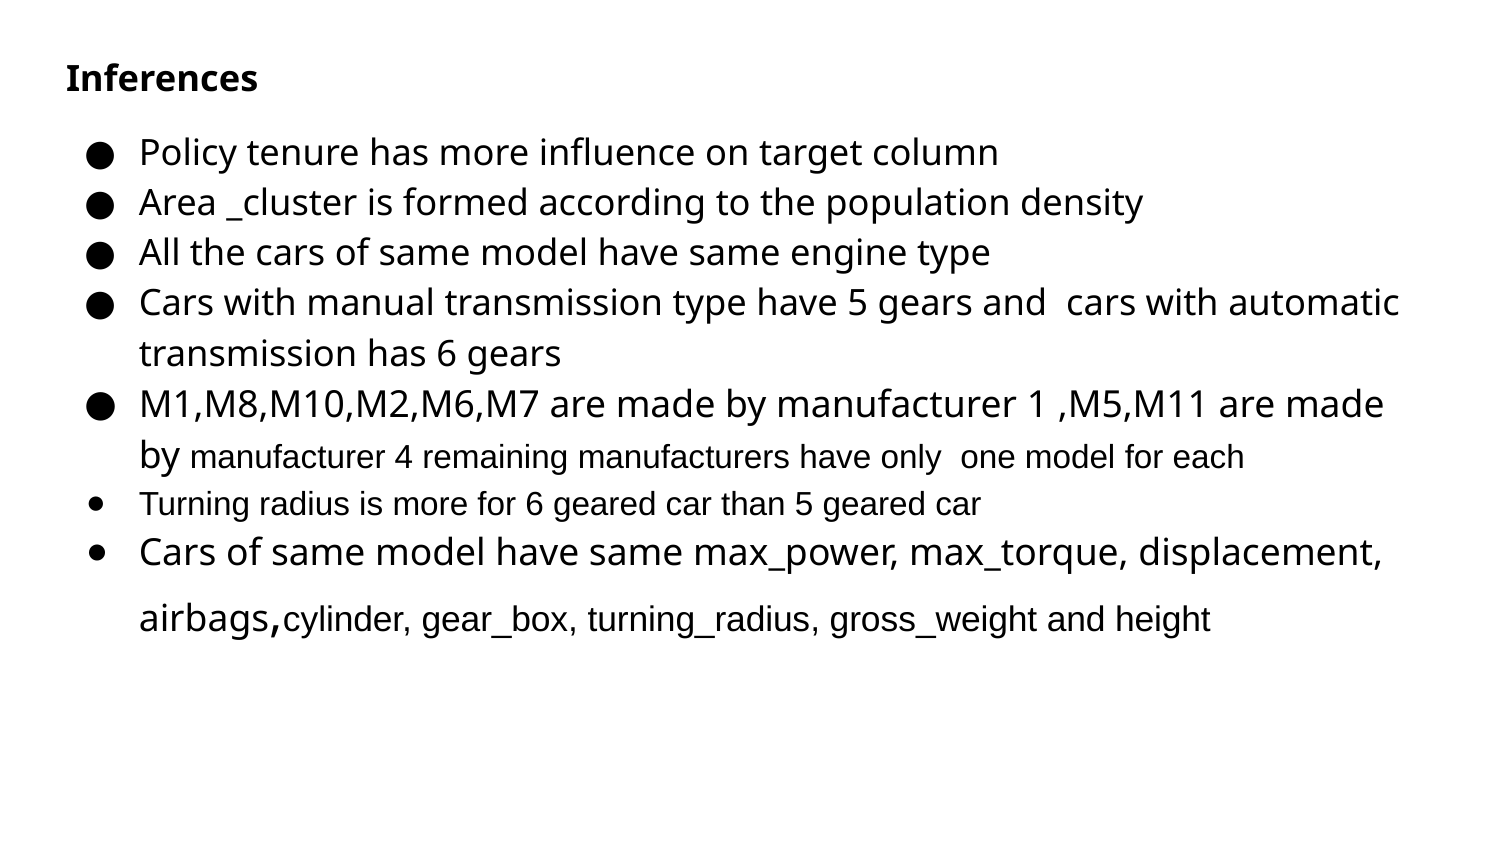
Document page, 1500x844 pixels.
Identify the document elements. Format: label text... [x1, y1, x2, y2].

list Inferences Policy tenure has more influence on target column Area _cluster is formed according to the population density All the cars of same model have same engine type Cars with manual transmission type have 5 gears and cars with automatic transmission has 6 gears M1,M8,M10,M2,M6,M7 are made by manufacturer 1 ,M5,M11 are made by manufacturer 4 remaining manufacturers have only one model for each Turning radius is more for 6 geared car than 5 geared car Cars of same model have same max_power, max_torque, displacement, airbags,cylinder, gear_box, turning_radius, gross_weight and height [51, 33, 1449, 750]
